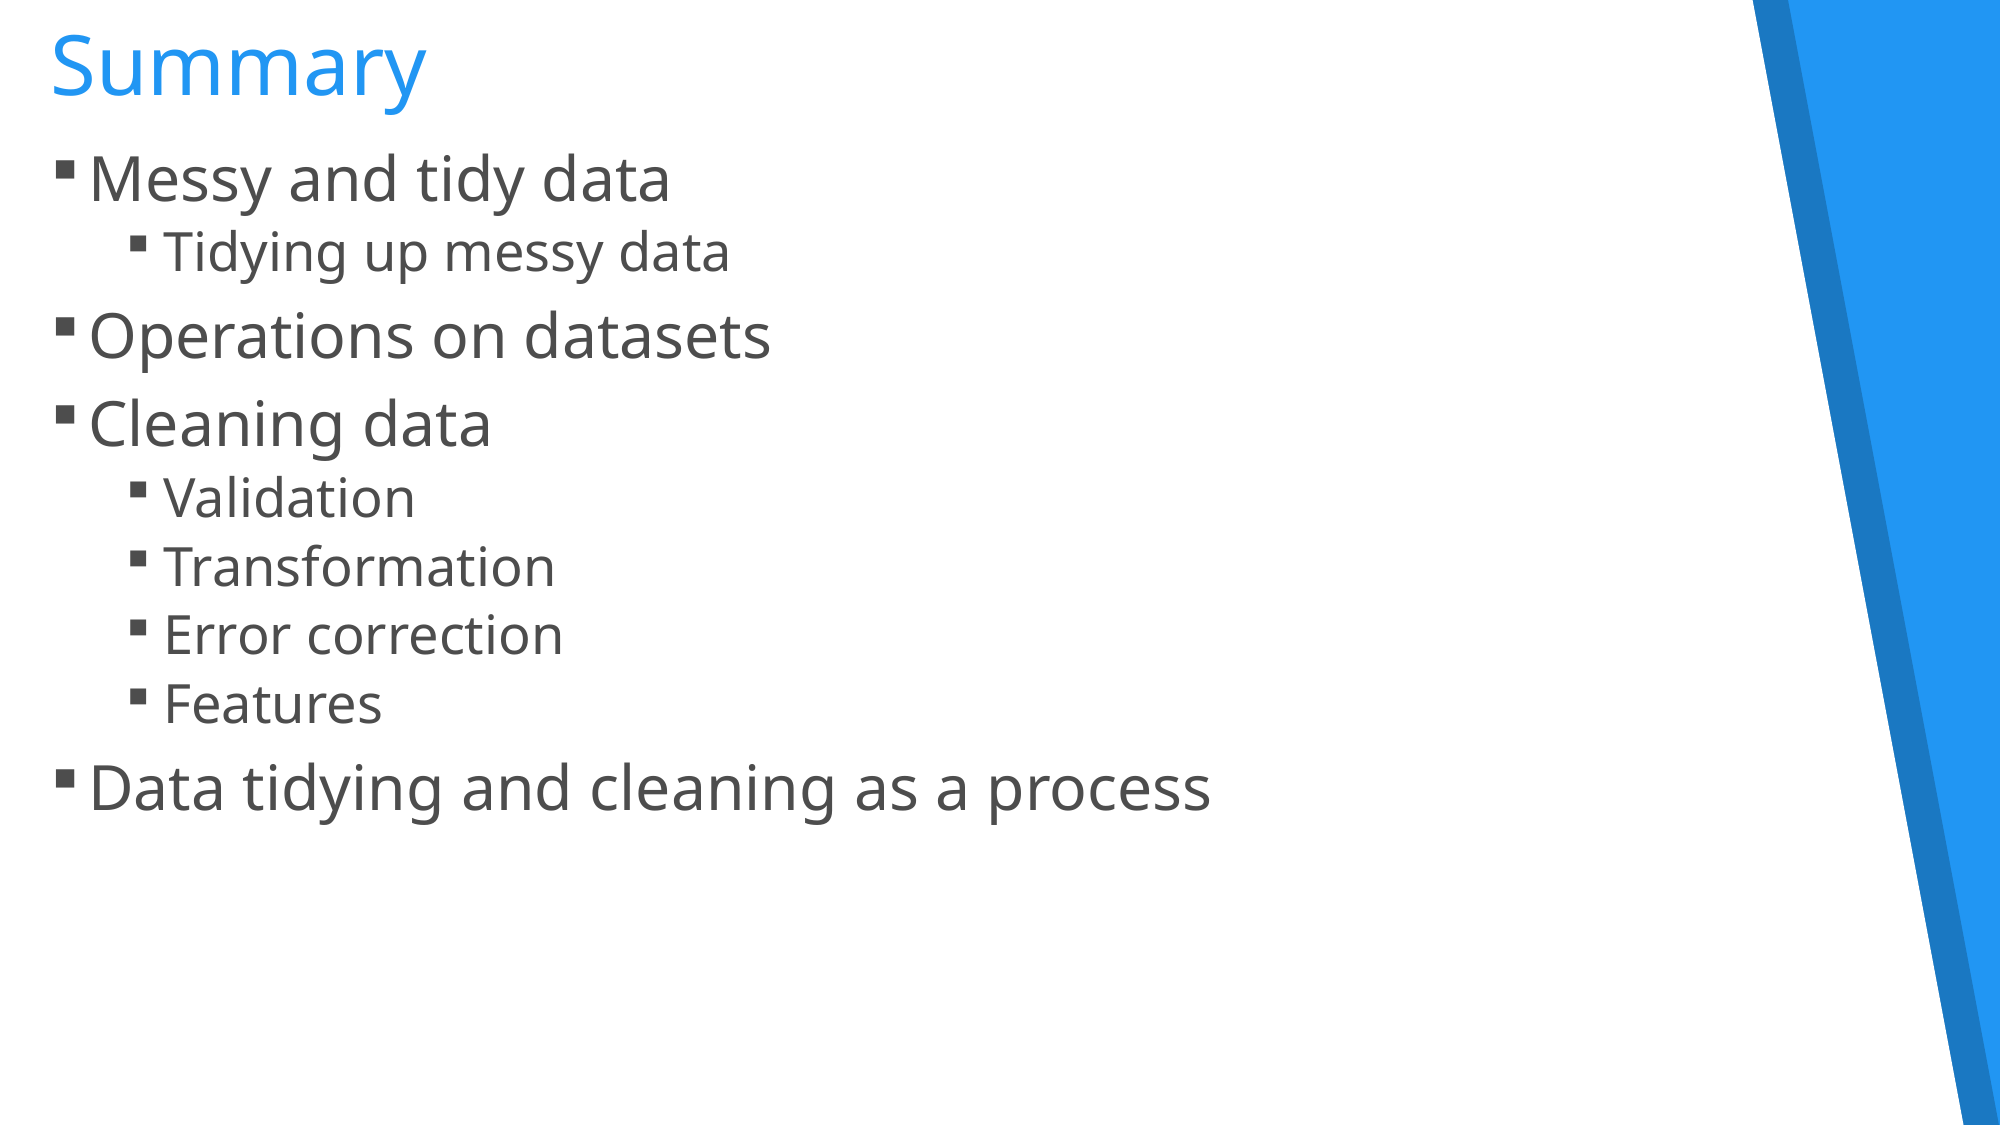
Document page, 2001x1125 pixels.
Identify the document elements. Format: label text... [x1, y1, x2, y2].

title Summary [35, 0, 1959, 137]
list Messy and tidy data Tidying up messy data Operations on datasets Cleaning data Validation Transformation Error correction Features Data tidying and cleaning as a process [35, 139, 1959, 1103]
